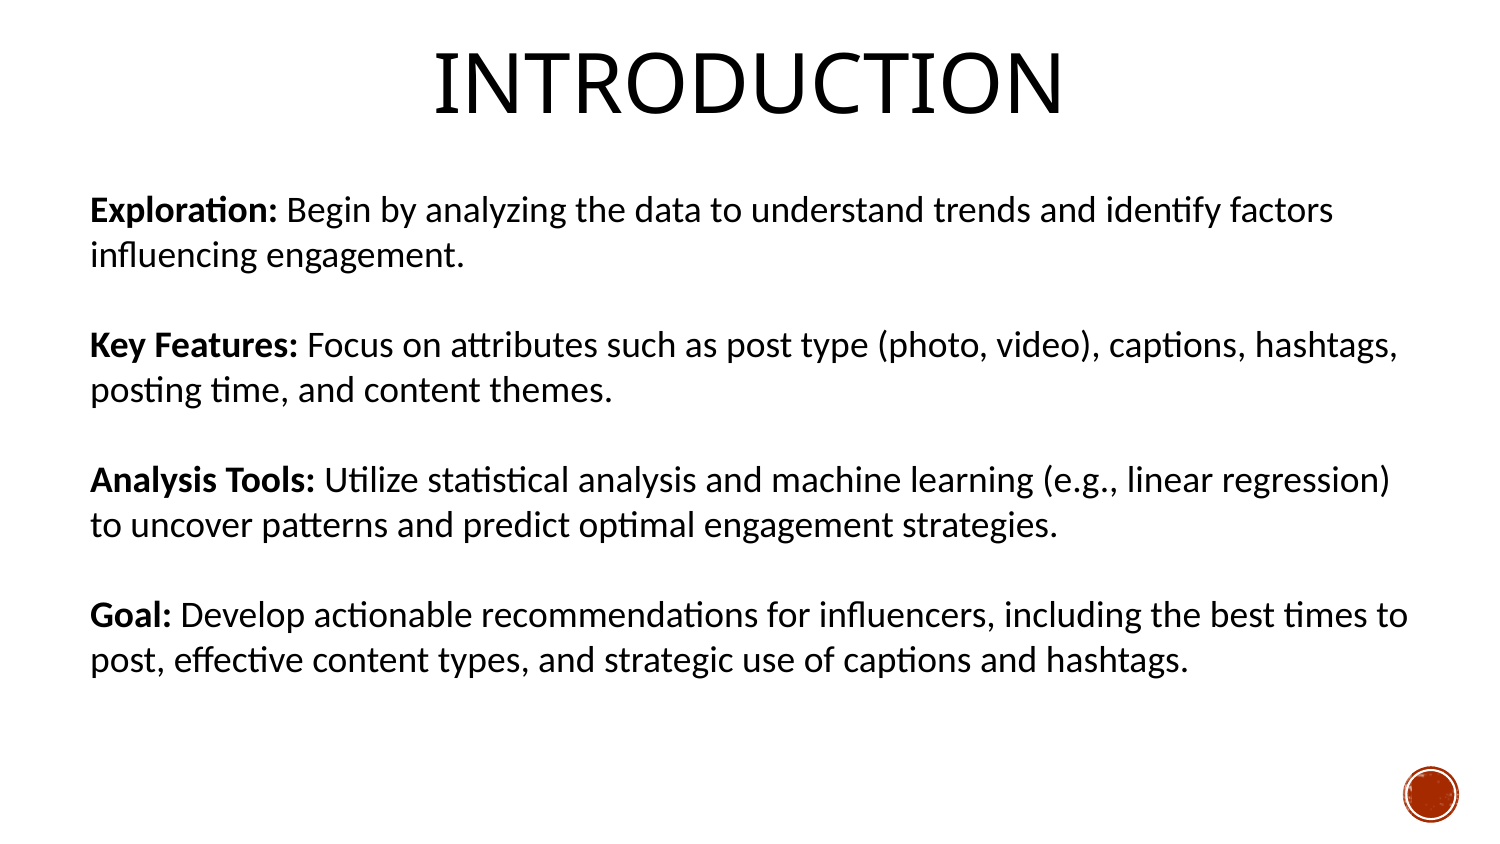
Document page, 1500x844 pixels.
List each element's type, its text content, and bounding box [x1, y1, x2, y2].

text_box Exploration: Begin by analyzing the data to understand trends and identify factors influencing engagement. Key Features: Focus on attributes such as post type (photo, video), captions, hashtags, posting time, and content themes. Analysis Tools: Utilize statistical analysis and machine learning (e.g., linear regression) to uncover patterns and predict optimal engagement strategies. Goal: Develop actionable recommendations for influencers, including the best times to post, effective content types, and strategic use of captions and hashtags. [74, 177, 1425, 688]
title Introduction [75, 33, 1425, 140]
